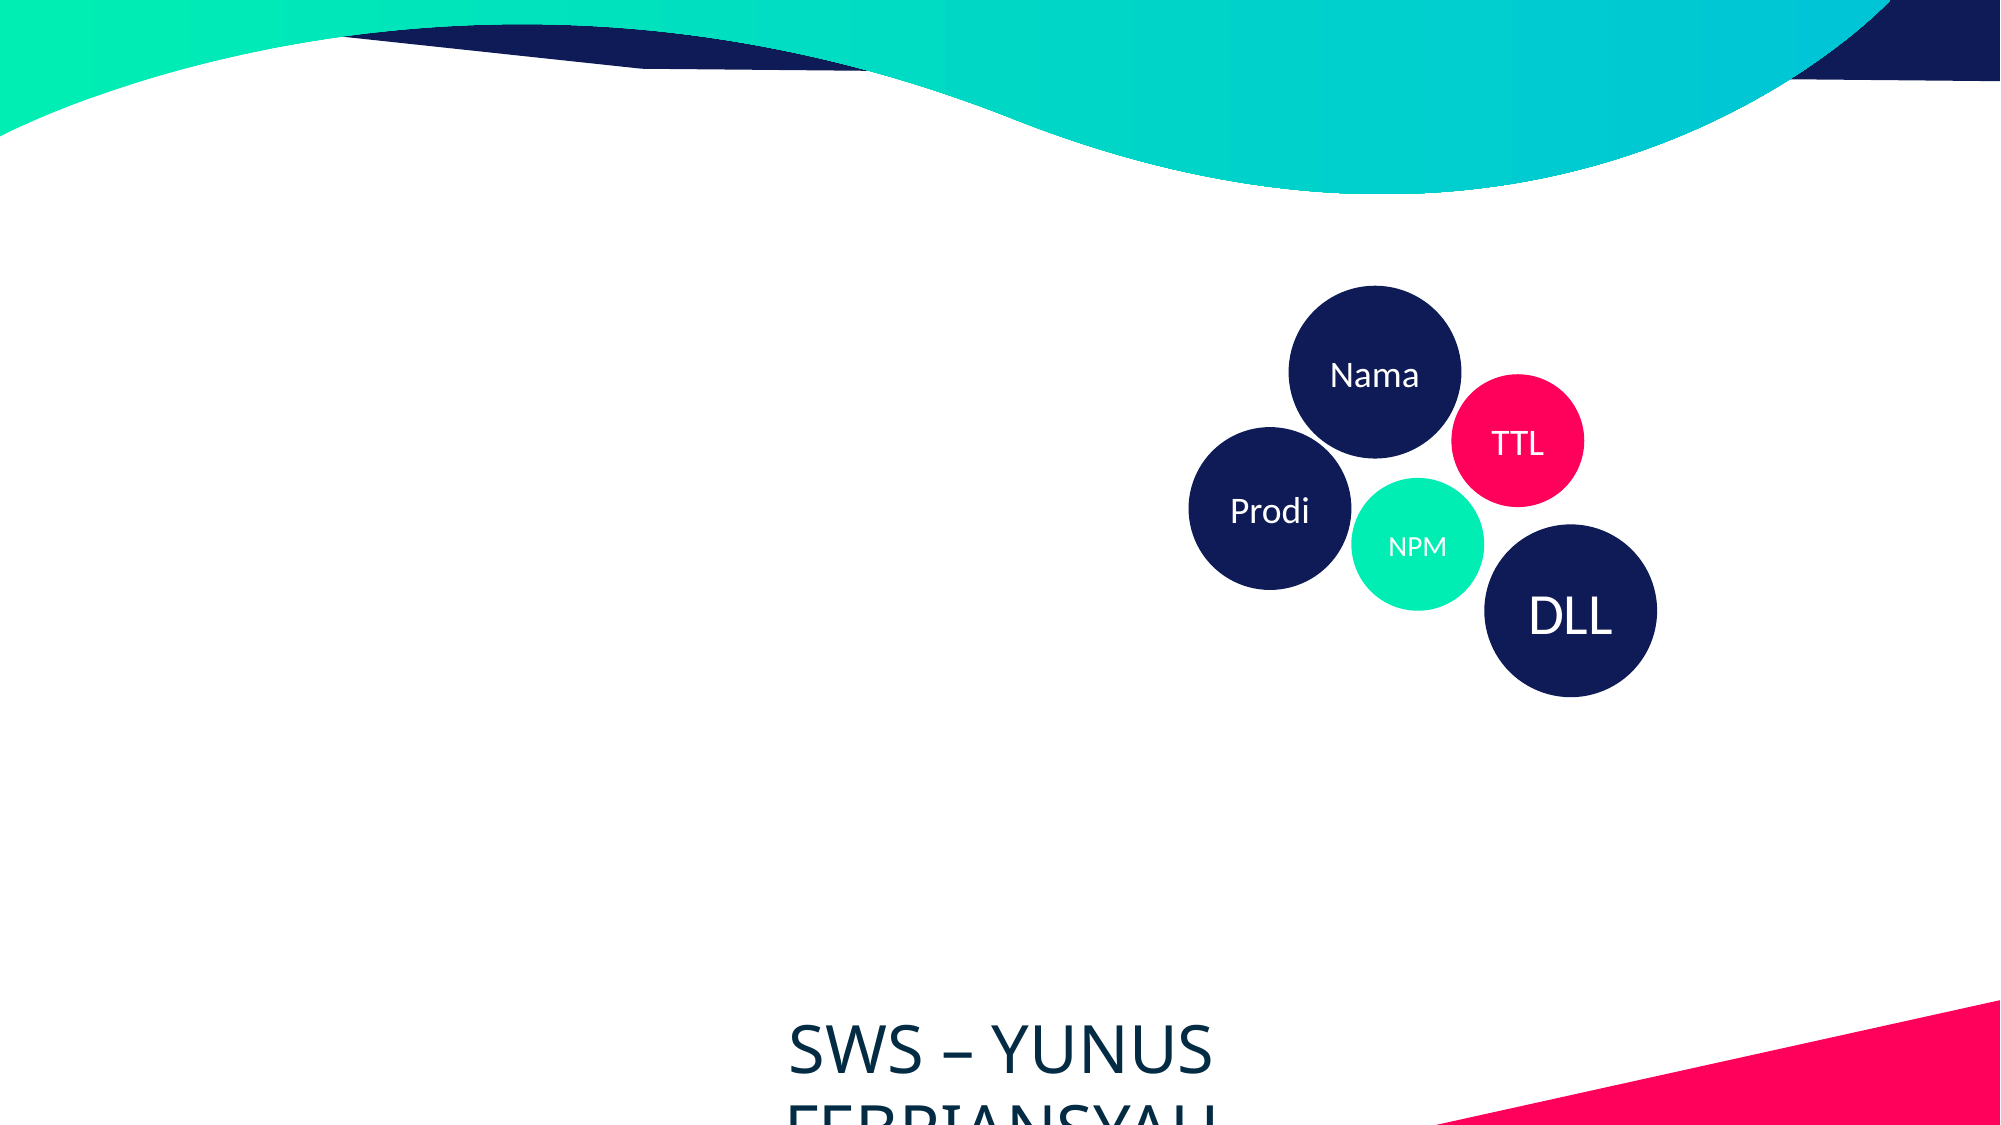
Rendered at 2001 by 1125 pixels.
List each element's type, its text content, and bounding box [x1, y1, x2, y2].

text_box [1435, 999, 2000, 1125]
text_box NPM [1350, 476, 1486, 612]
text_box [0, 0, 1891, 195]
text_box [1789, 0, 2000, 83]
text_box TTL [1450, 373, 1586, 509]
text_box Nama [1287, 284, 1463, 460]
text_box Prodi [1187, 426, 1353, 591]
text_box DLL [1483, 523, 1659, 699]
text_box [340, 25, 869, 72]
